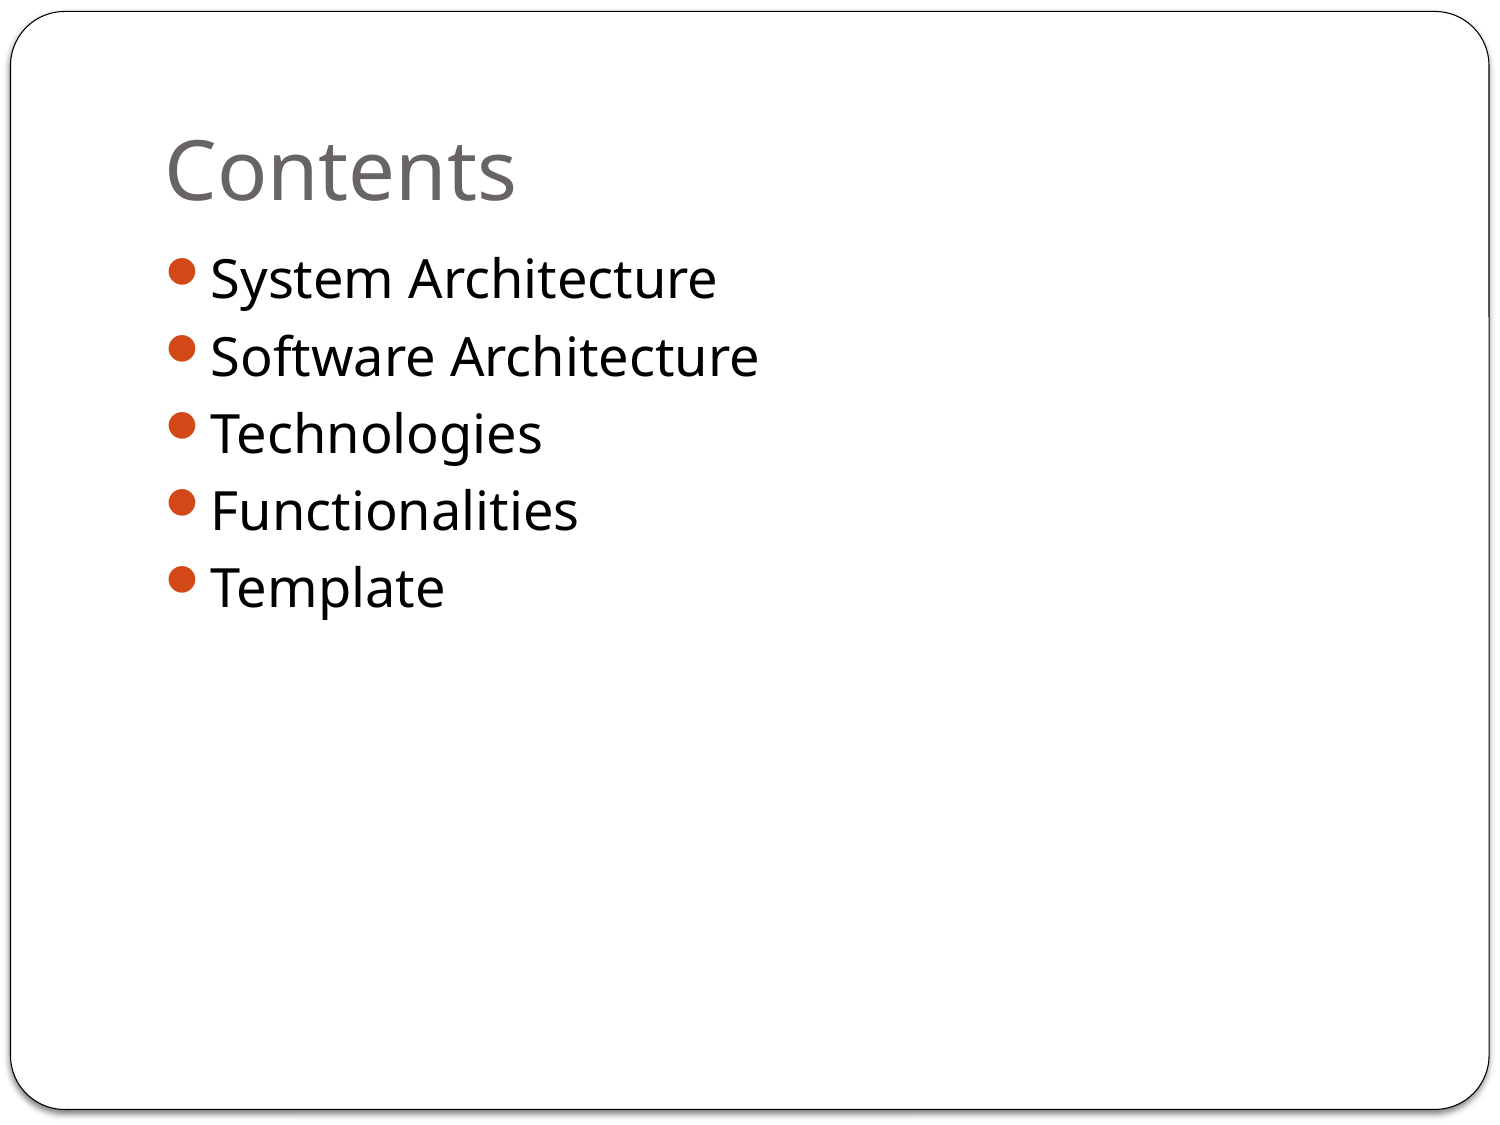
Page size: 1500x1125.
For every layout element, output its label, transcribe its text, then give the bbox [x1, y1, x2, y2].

title Contents [150, 45, 1425, 233]
list System Architecture Software Architecture Technologies Functionalities Template [150, 237, 1425, 988]
